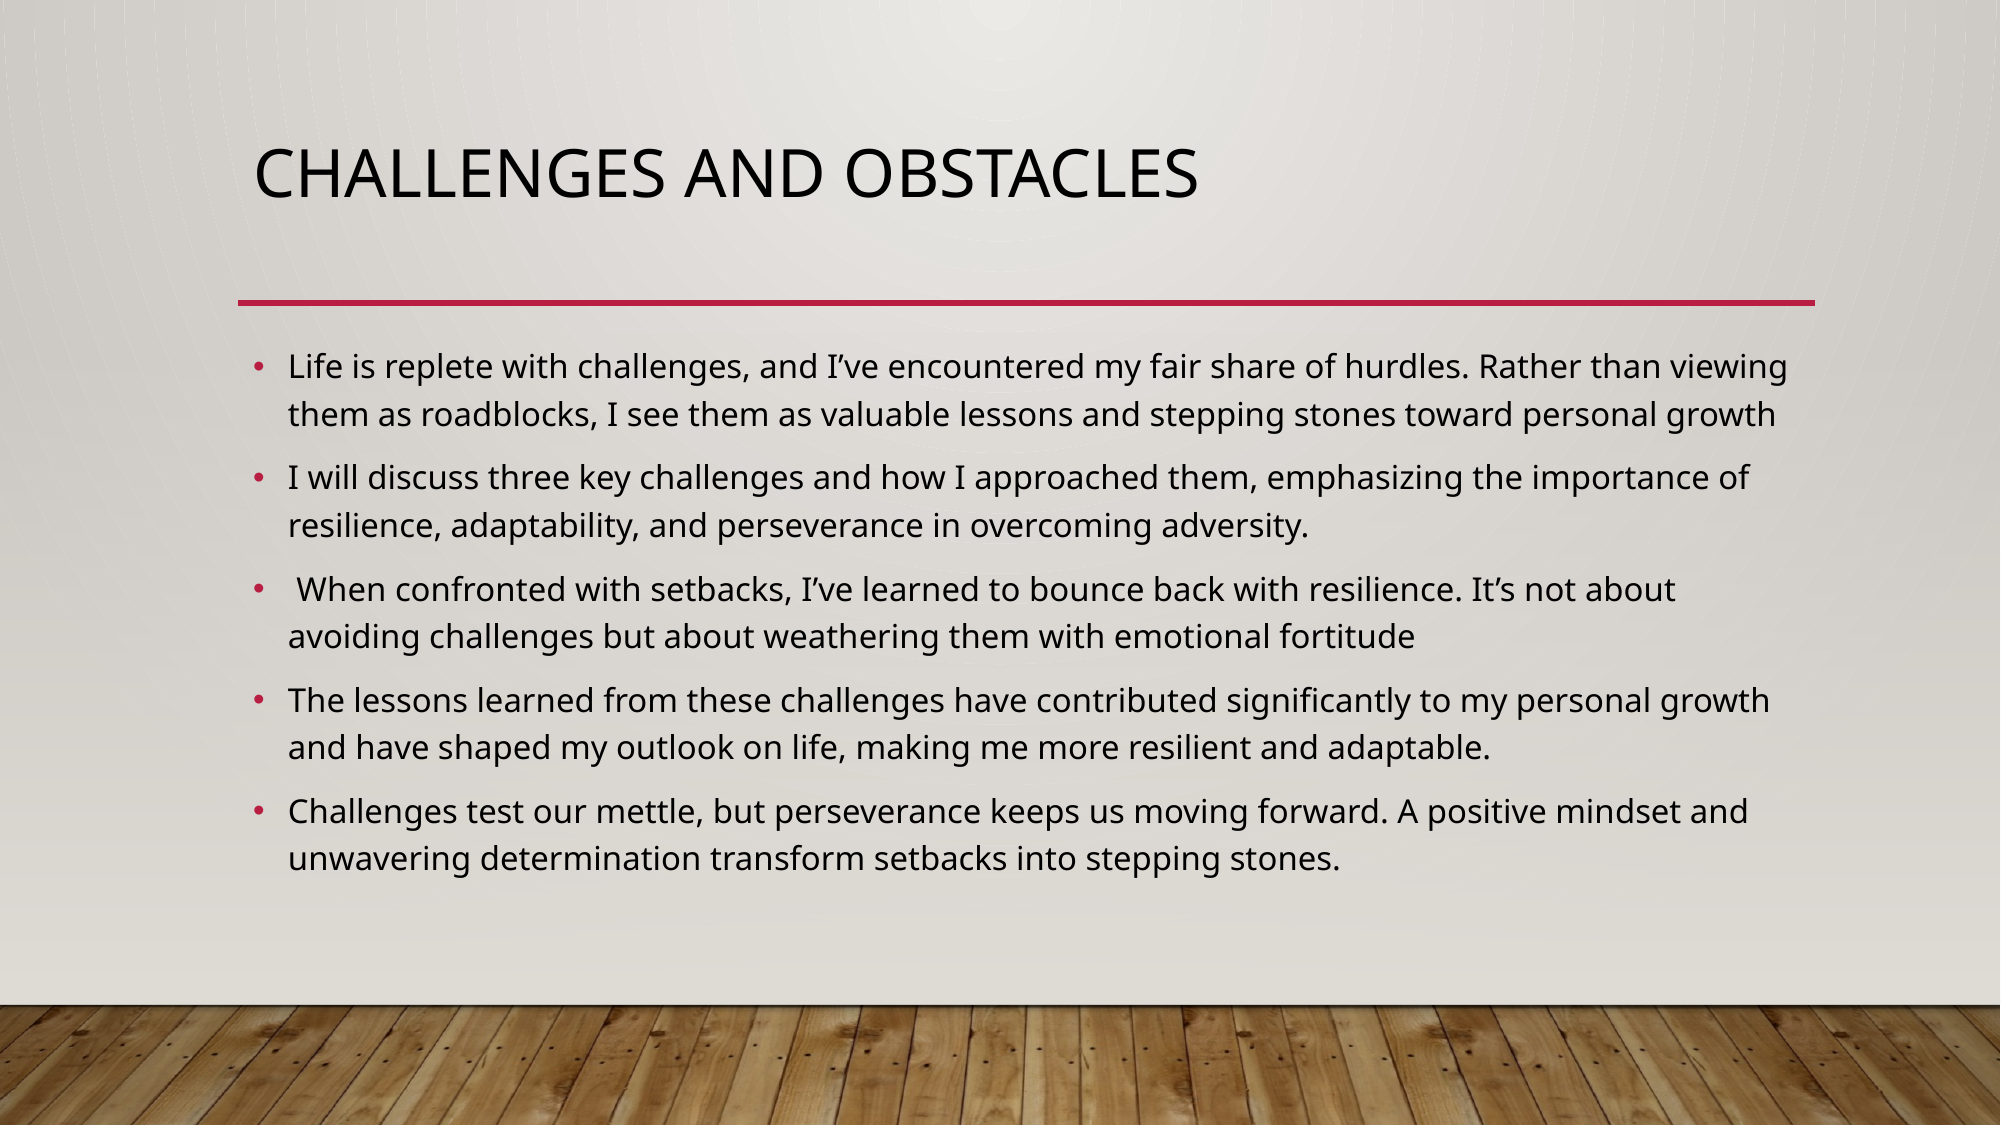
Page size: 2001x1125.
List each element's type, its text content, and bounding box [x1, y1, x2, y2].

list Life is replete with challenges, and I’ve encountered my fair share of hurdles. Rather than viewing them as roadblocks, I see them as valuable lessons and stepping stones toward personal growth I will discuss three key challenges and how I approached them, emphasizing the importance of resilience, adaptability, and perseverance in overcoming adversity. When confronted with setbacks, I’ve learned to bounce back with resilience. It’s not about avoiding challenges but about weathering them with emotional fortitude The lessons learned from these challenges have contributed significantly to my personal growth and have shaped my outlook on life, making me more resilient and adaptable. Challenges test our mettle, but perseverance keeps us moving forward. A positive mindset and unwavering determination transform setbacks into stepping stones. [238, 330, 1814, 897]
title Challenges and obstacles [238, 131, 1814, 305]
picture [0, 1005, 2000, 1125]
